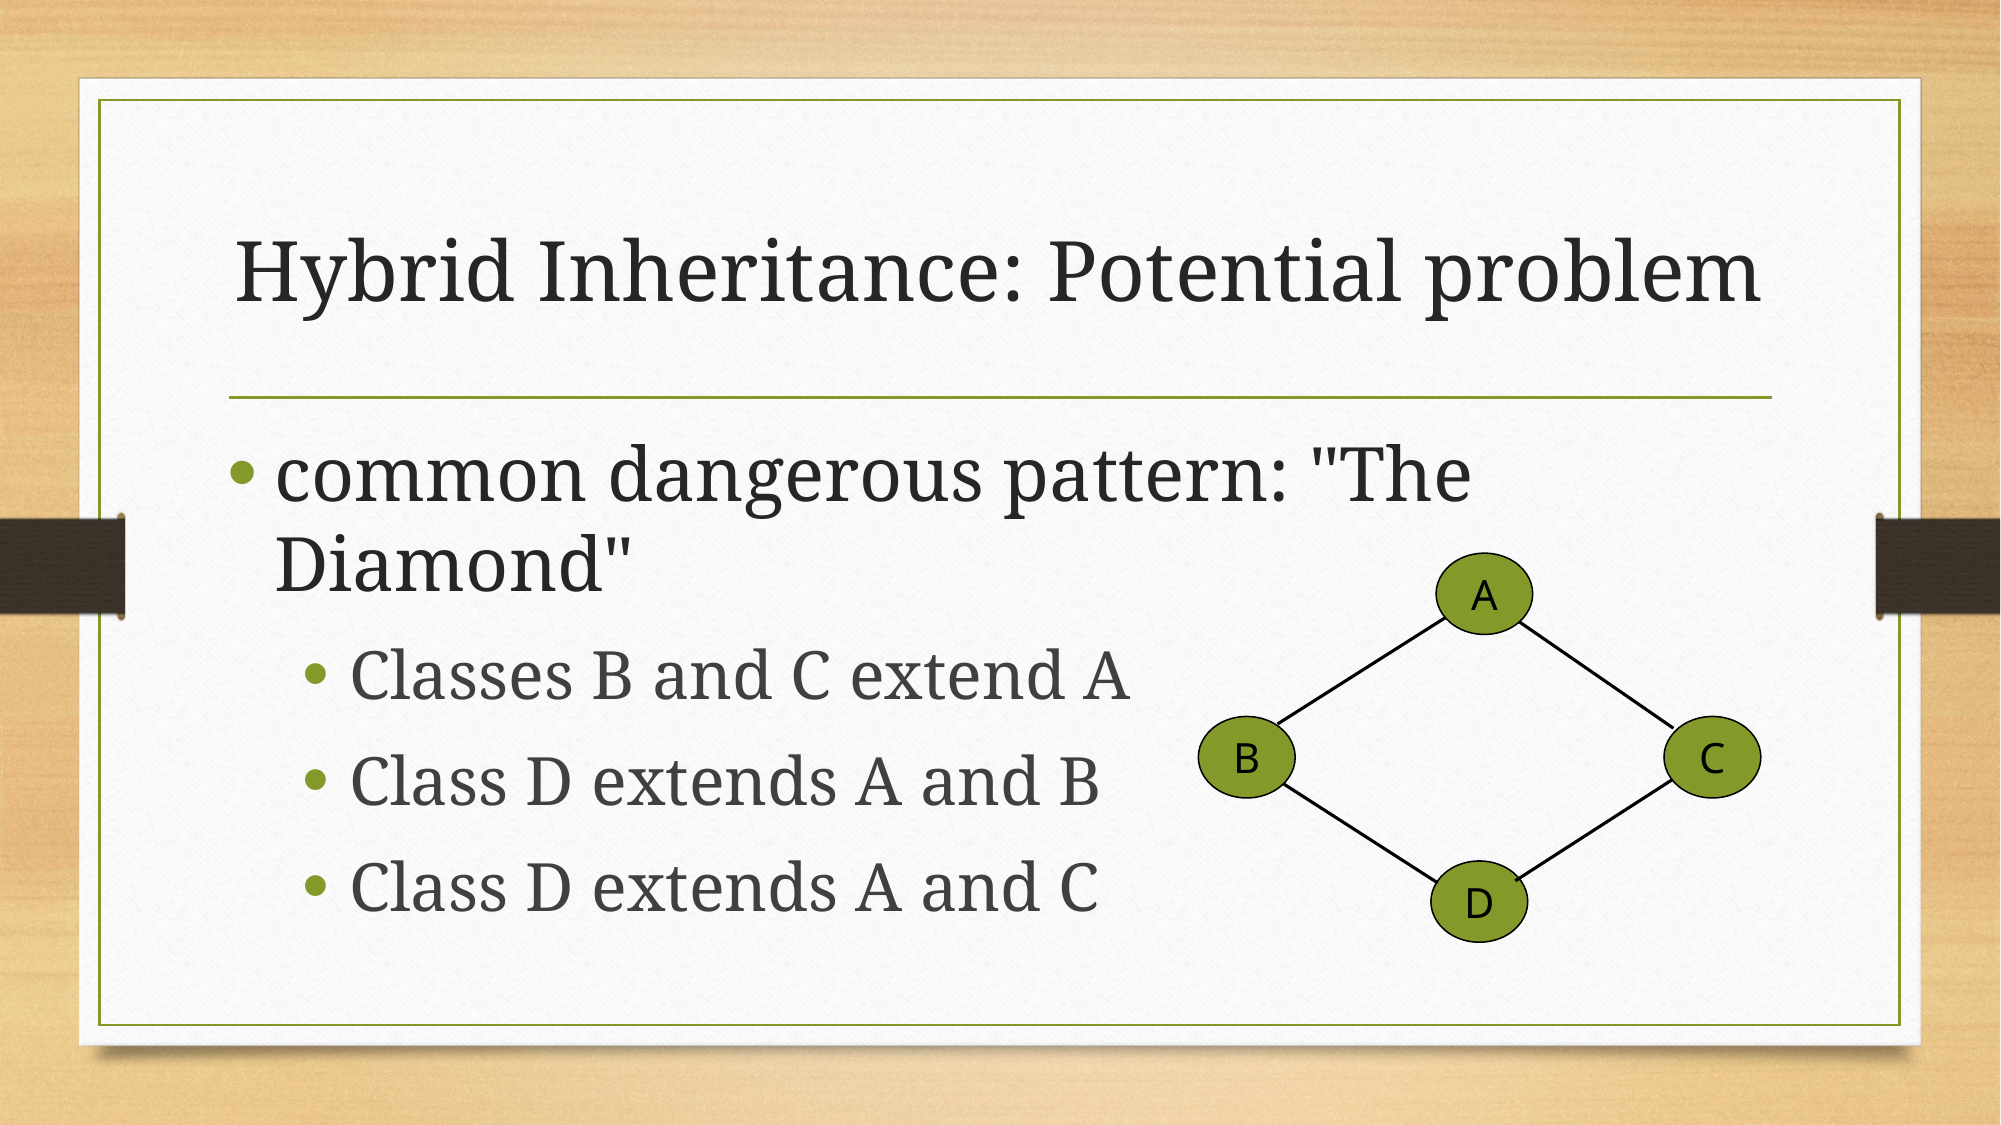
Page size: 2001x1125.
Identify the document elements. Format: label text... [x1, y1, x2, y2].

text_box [1198, 552, 1762, 943]
list common dangerous pattern: "The Diamond" Classes B and C extend A Class D extends A and B Class D extends A and C [212, 419, 1788, 964]
picture [0, 0, 2001, 1125]
title Hybrid Inheritance: Potential problem [212, 161, 1788, 375]
